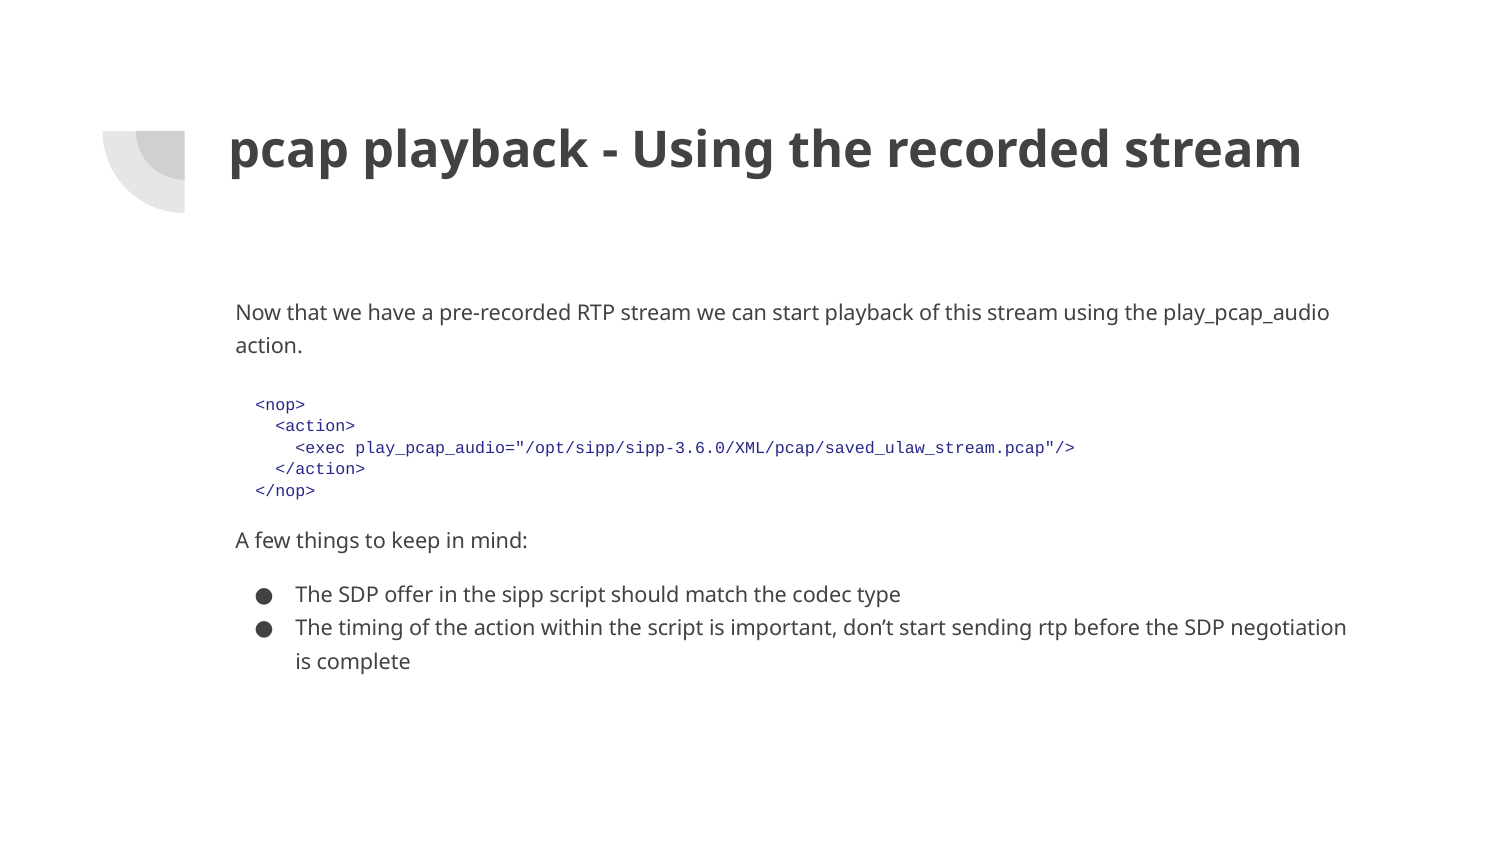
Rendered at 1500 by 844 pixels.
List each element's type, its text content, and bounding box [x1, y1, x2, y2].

list Now that we have a pre-recorded RTP stream we can start playback of this stream using the play_pcap_audio action. <nop> <action> <exec play_pcap_audio="/opt/sipp/sipp-3.6.0/XML/pcap/saved_ulaw_stream.pcap"/> </action> </nop> A few things to keep in mind: The SDP offer in the sipp script should match the codec type The timing of the action within the script is important, don’t start sending rtp before the SDP negotiation is complete [220, 277, 1374, 695]
title pcap playback - Using the recorded stream [213, 98, 1368, 263]
